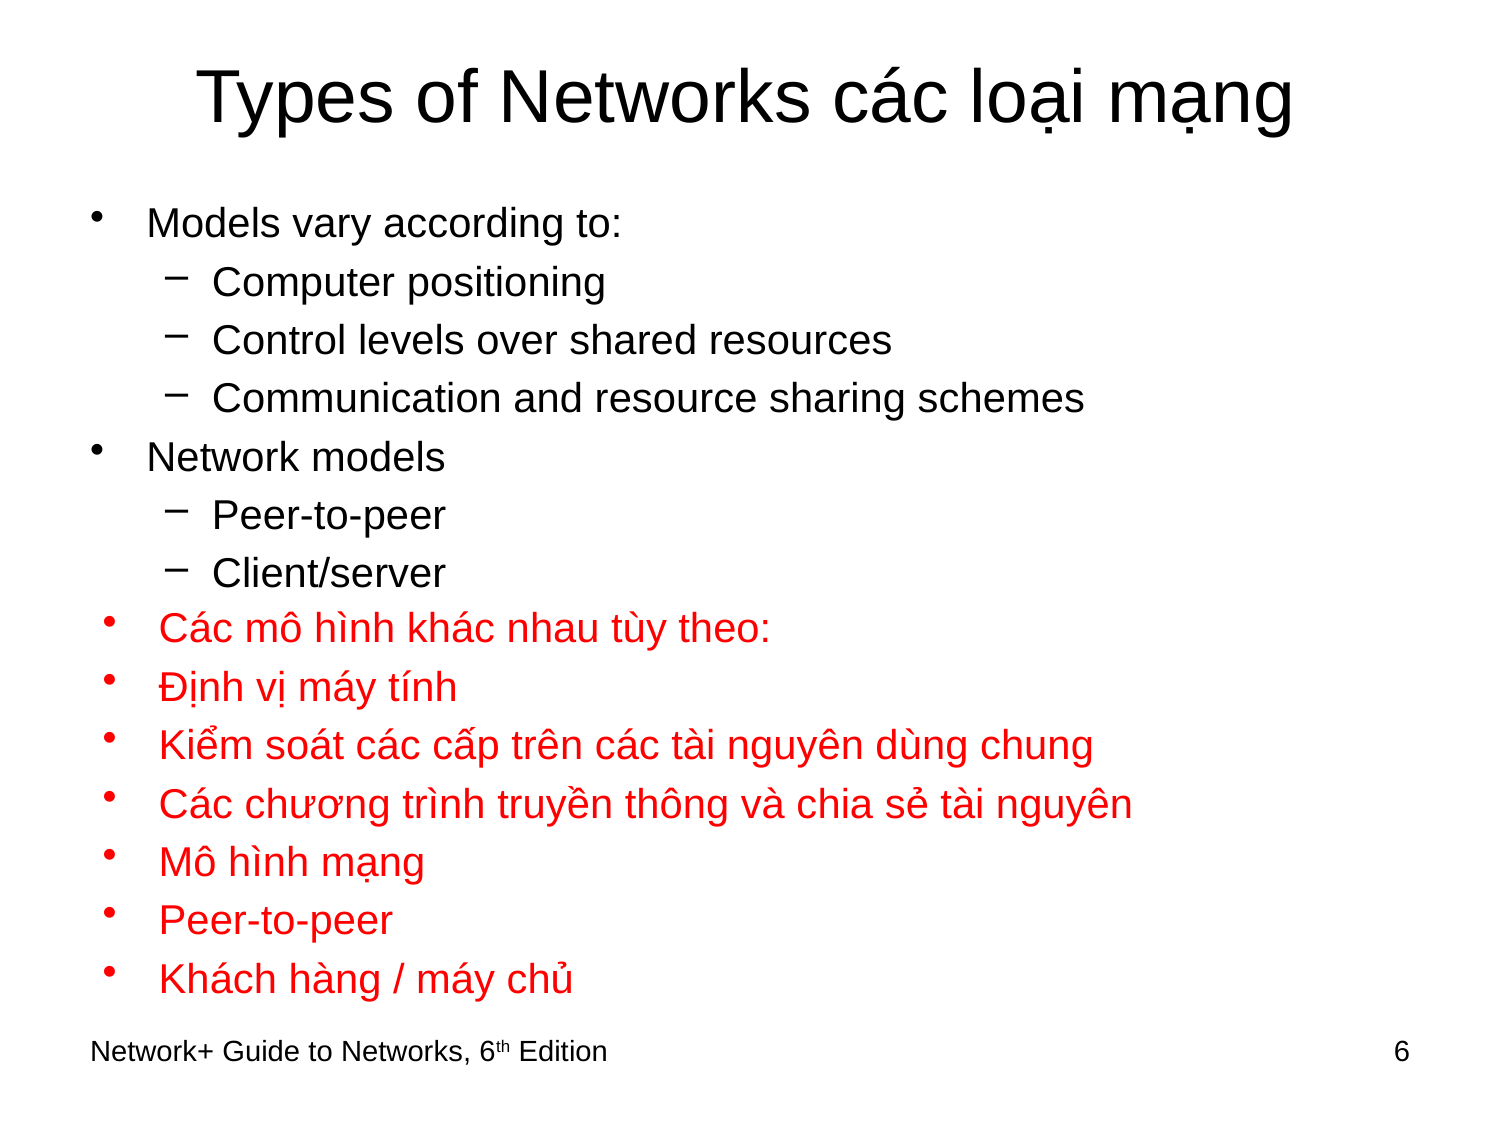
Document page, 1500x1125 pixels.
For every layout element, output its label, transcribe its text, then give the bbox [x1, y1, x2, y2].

footer Network+ Guide to Networks, 6th Edition [74, 1024, 988, 1103]
title Types of Networks các loại mạng [70, 0, 1421, 187]
list Models vary according to: Computer positioning Control levels over shared resources Communication and resource sharing schemes Network models Peer-to-peer Client/server [75, 188, 1425, 613]
slide_number 6 [1074, 1024, 1426, 1103]
text_box Các mô hình khác nhau tùy theo: Định vị máy tính Kiểm soát các cấp trên các tài nguyên dùng chung Các chương trình truyền thông và chia sẻ tài nguyên Mô hình mạng Peer-to-peer Khách hàng / máy chủ [87, 593, 1438, 1018]
